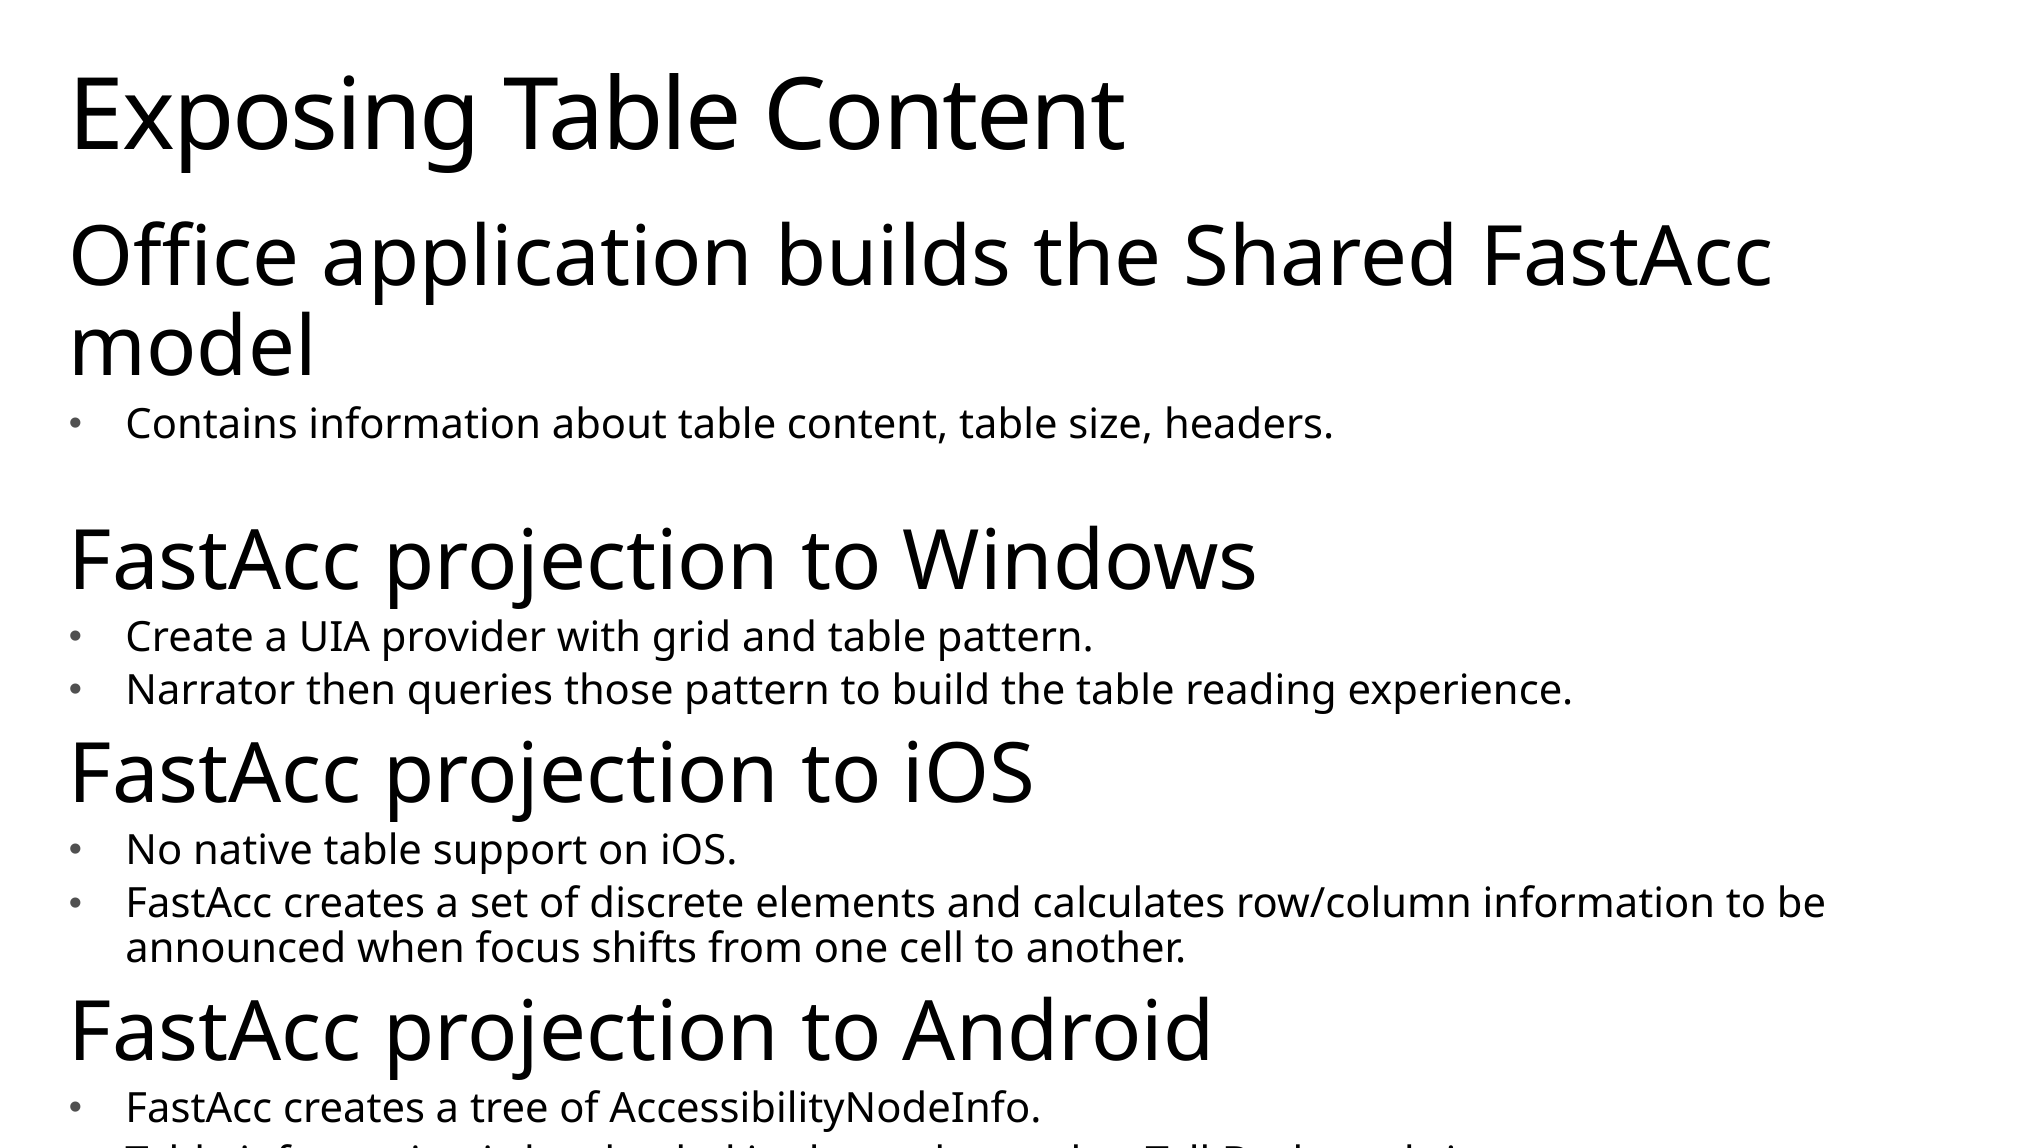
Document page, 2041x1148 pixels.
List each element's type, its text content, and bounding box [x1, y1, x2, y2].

title Exposing Table Content [45, 48, 2020, 199]
list Office application builds the Shared FastAcc model Contains information about table content, table size, headers. FastAcc projection to Windows Create a UIA provider with grid and table pattern. Narrator then queries those pattern to build the table reading experience. FastAcc projection to iOS No native table support on iOS. FastAcc creates a set of discrete elements and calculates row/column information to be announced when focus shifts from one cell to another. FastAcc projection to Android FastAcc creates a tree of AccessibilityNodeInfo. Table information is hardcoded in the nodes so that TalkBack reads it out. [45, 198, 1996, 1144]
